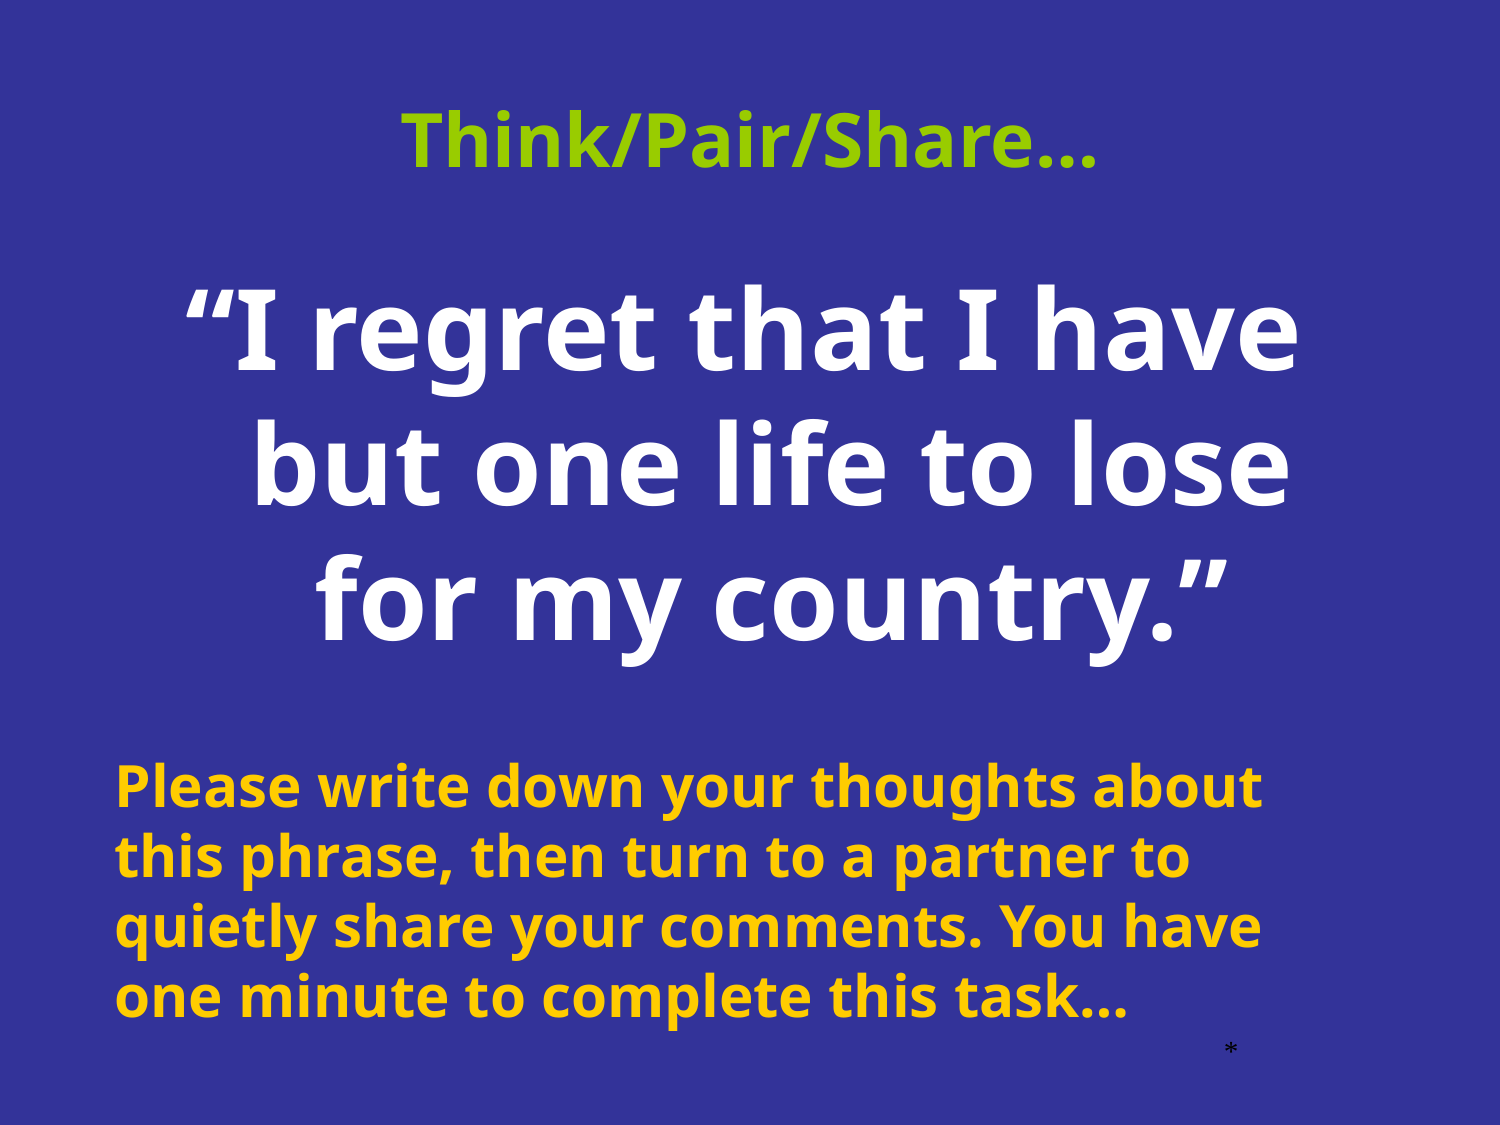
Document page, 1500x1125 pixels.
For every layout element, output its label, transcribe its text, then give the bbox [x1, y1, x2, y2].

text_box * [1207, 1037, 1256, 1080]
list “I regret that I have but one life to lose for my country.” [99, 249, 1388, 713]
text_box Please write down your thoughts about this phrase, then turn to a partner to quietly share your comments. You have one minute to complete this task… [99, 742, 1388, 1037]
title Think/Pair/Share… [112, 62, 1388, 213]
